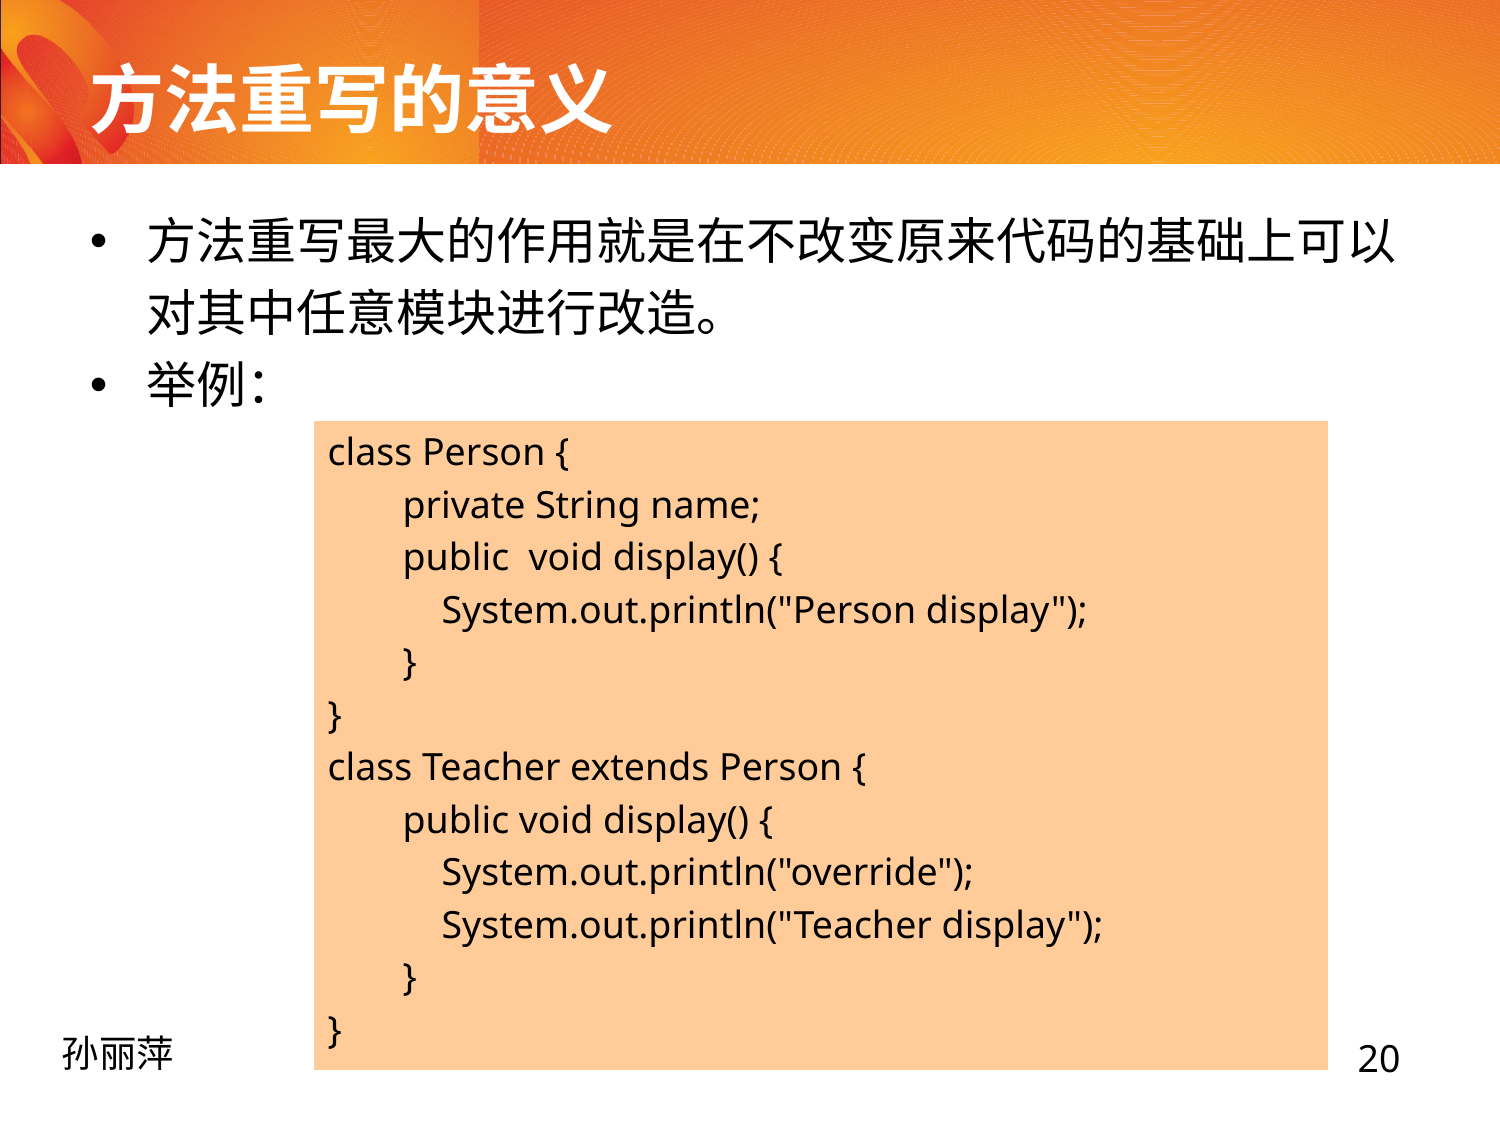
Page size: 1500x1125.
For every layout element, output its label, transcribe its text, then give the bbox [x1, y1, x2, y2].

text_box class Person { private String name; public void display() { System.out.println("Person display"); } } class Teacher extends Person { public void display() { System.out.println("override"); System.out.println("Teacher display"); } } [312, 420, 1329, 1071]
title 方法重写的意义 [75, 45, 1425, 167]
picture [0, 0, 1500, 164]
list 方法重写最大的作用就是在不改变原来代码的基础上可以对其中任意模块进行改造。 举例： [75, 190, 1425, 1005]
